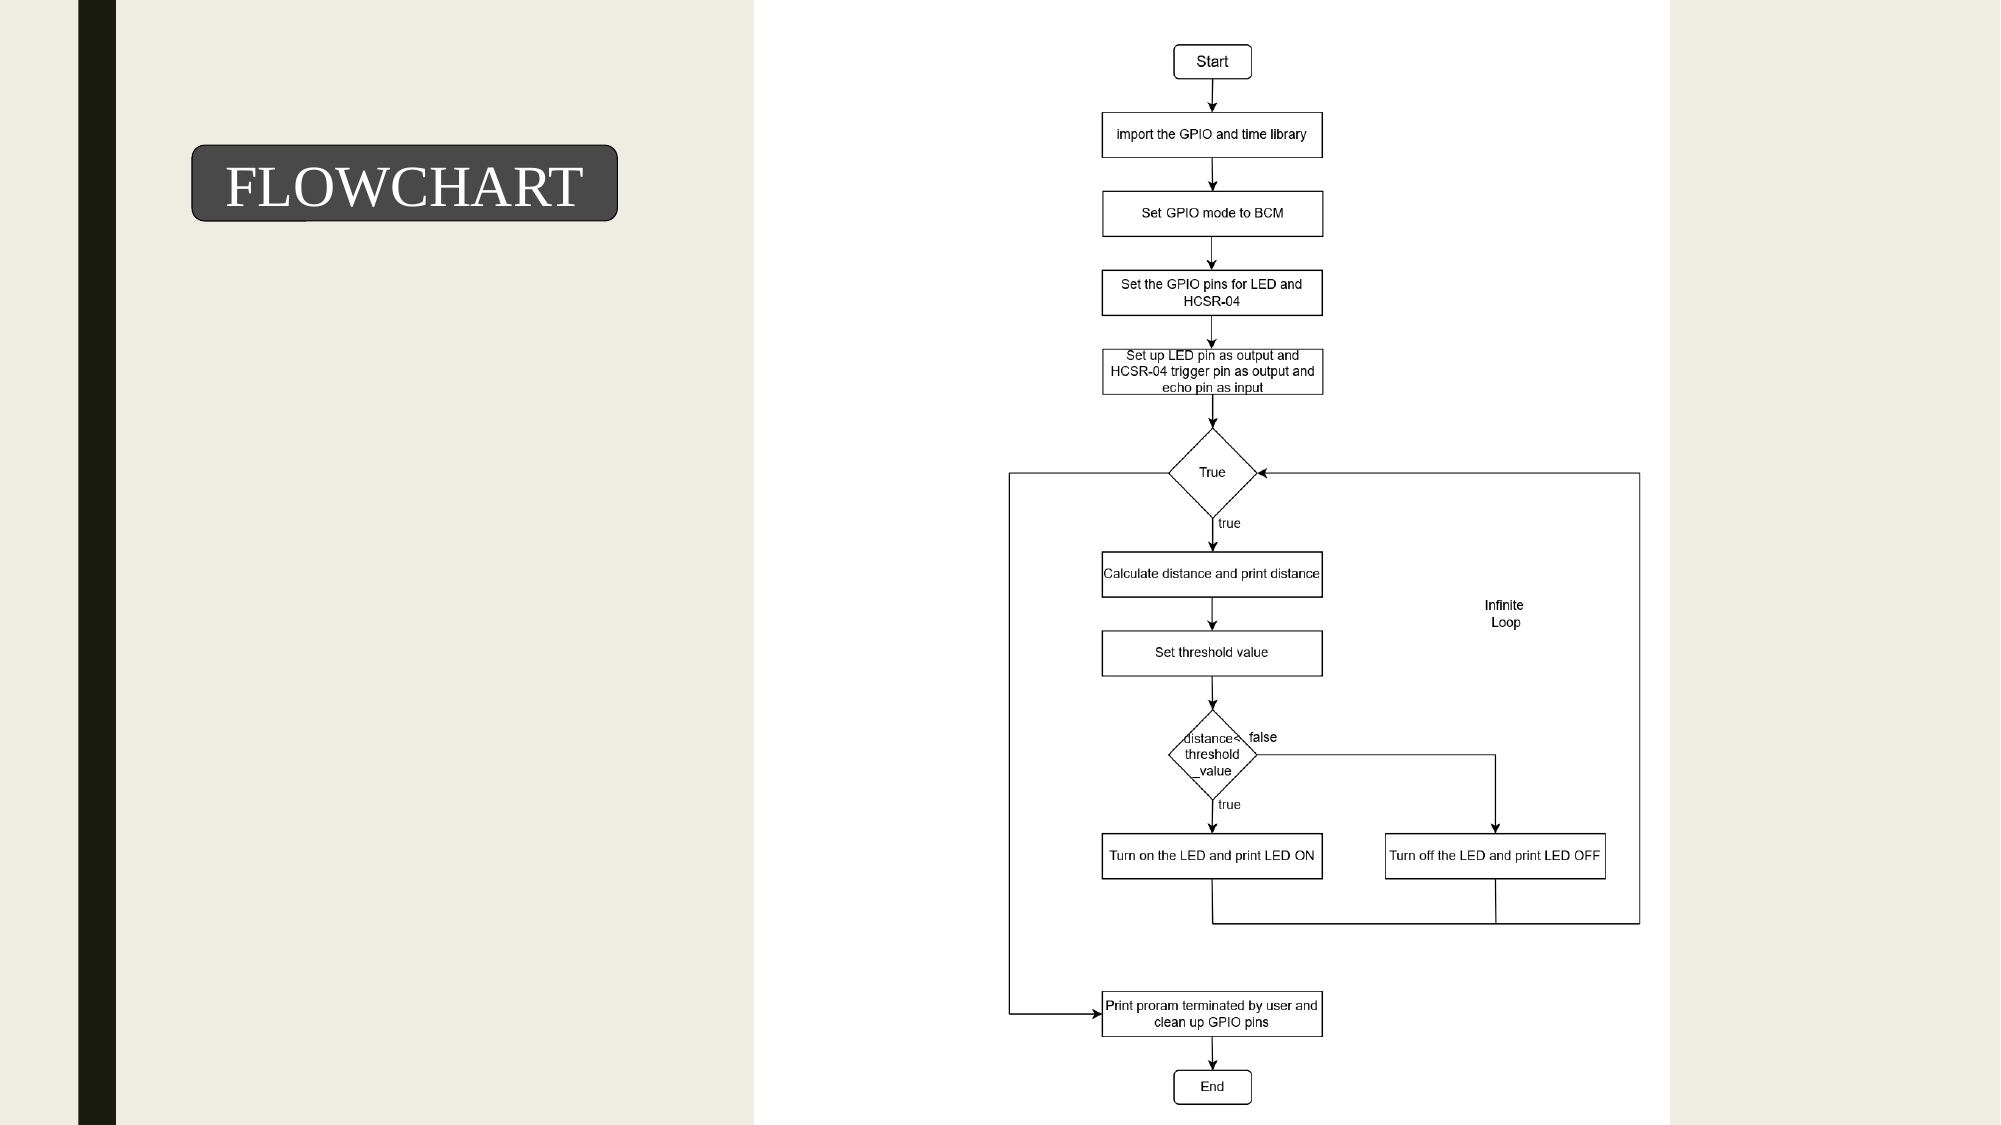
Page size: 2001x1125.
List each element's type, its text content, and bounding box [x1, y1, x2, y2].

picture [754, 0, 1670, 1125]
text_box FLOWCHART [191, 144, 618, 222]
